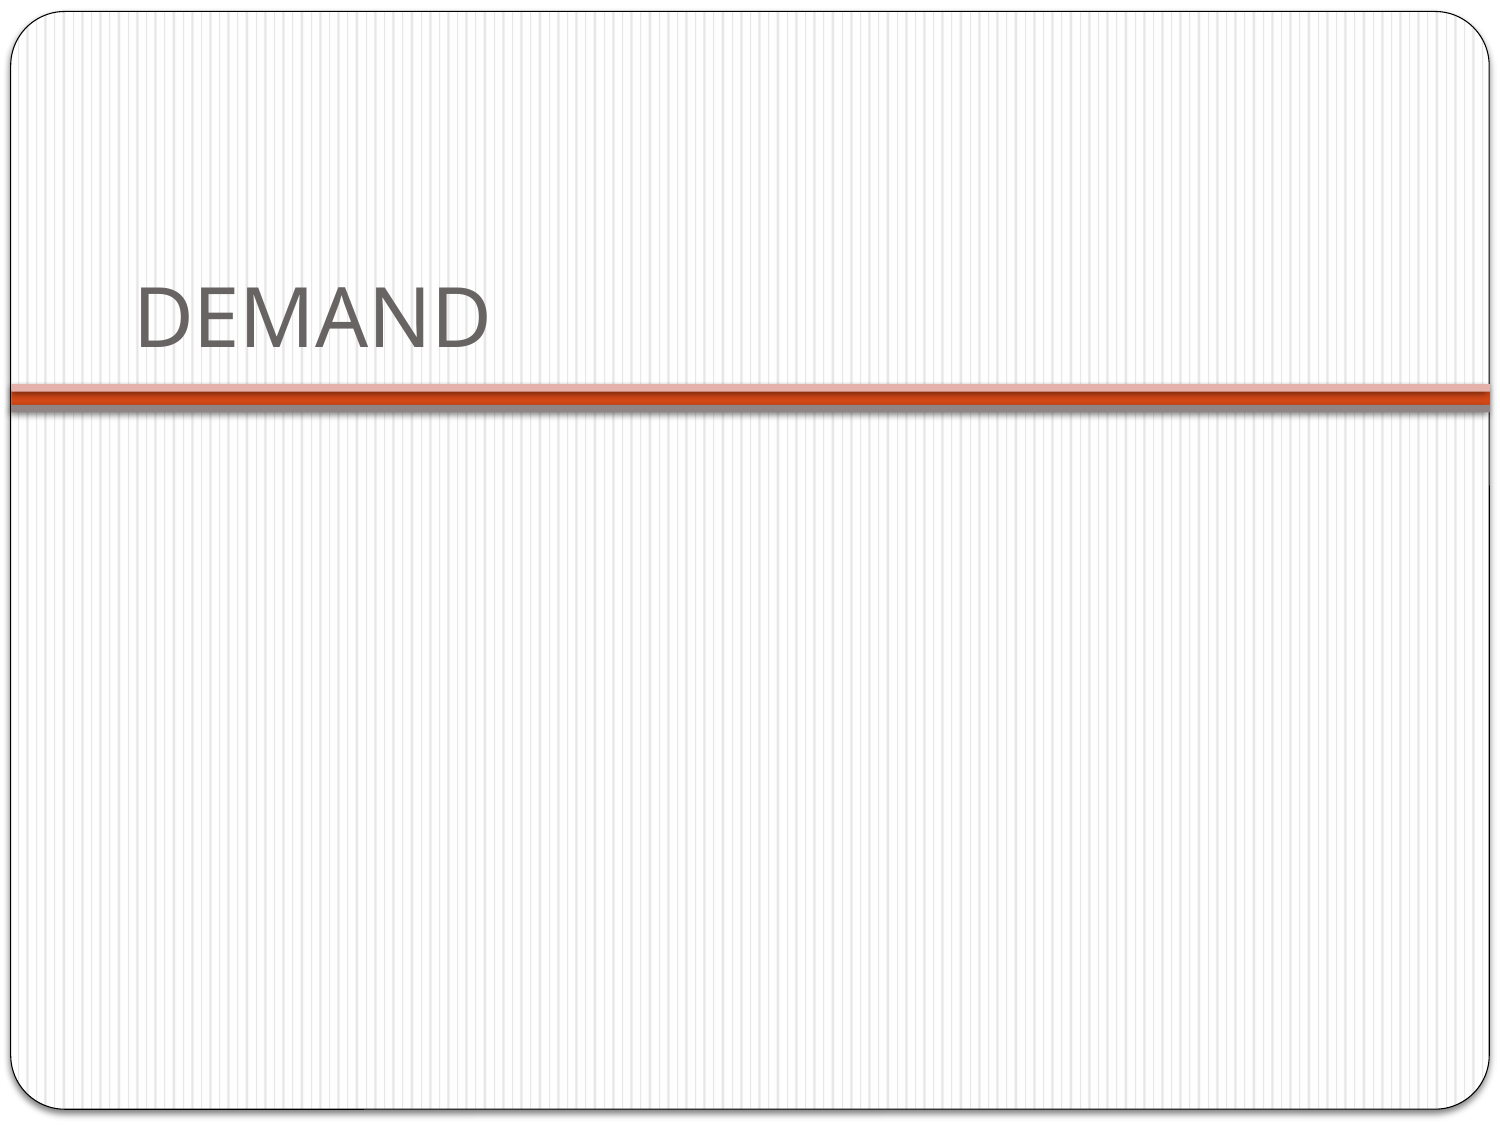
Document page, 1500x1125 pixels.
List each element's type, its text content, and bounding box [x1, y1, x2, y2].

title DEMAND [118, 156, 1394, 380]
